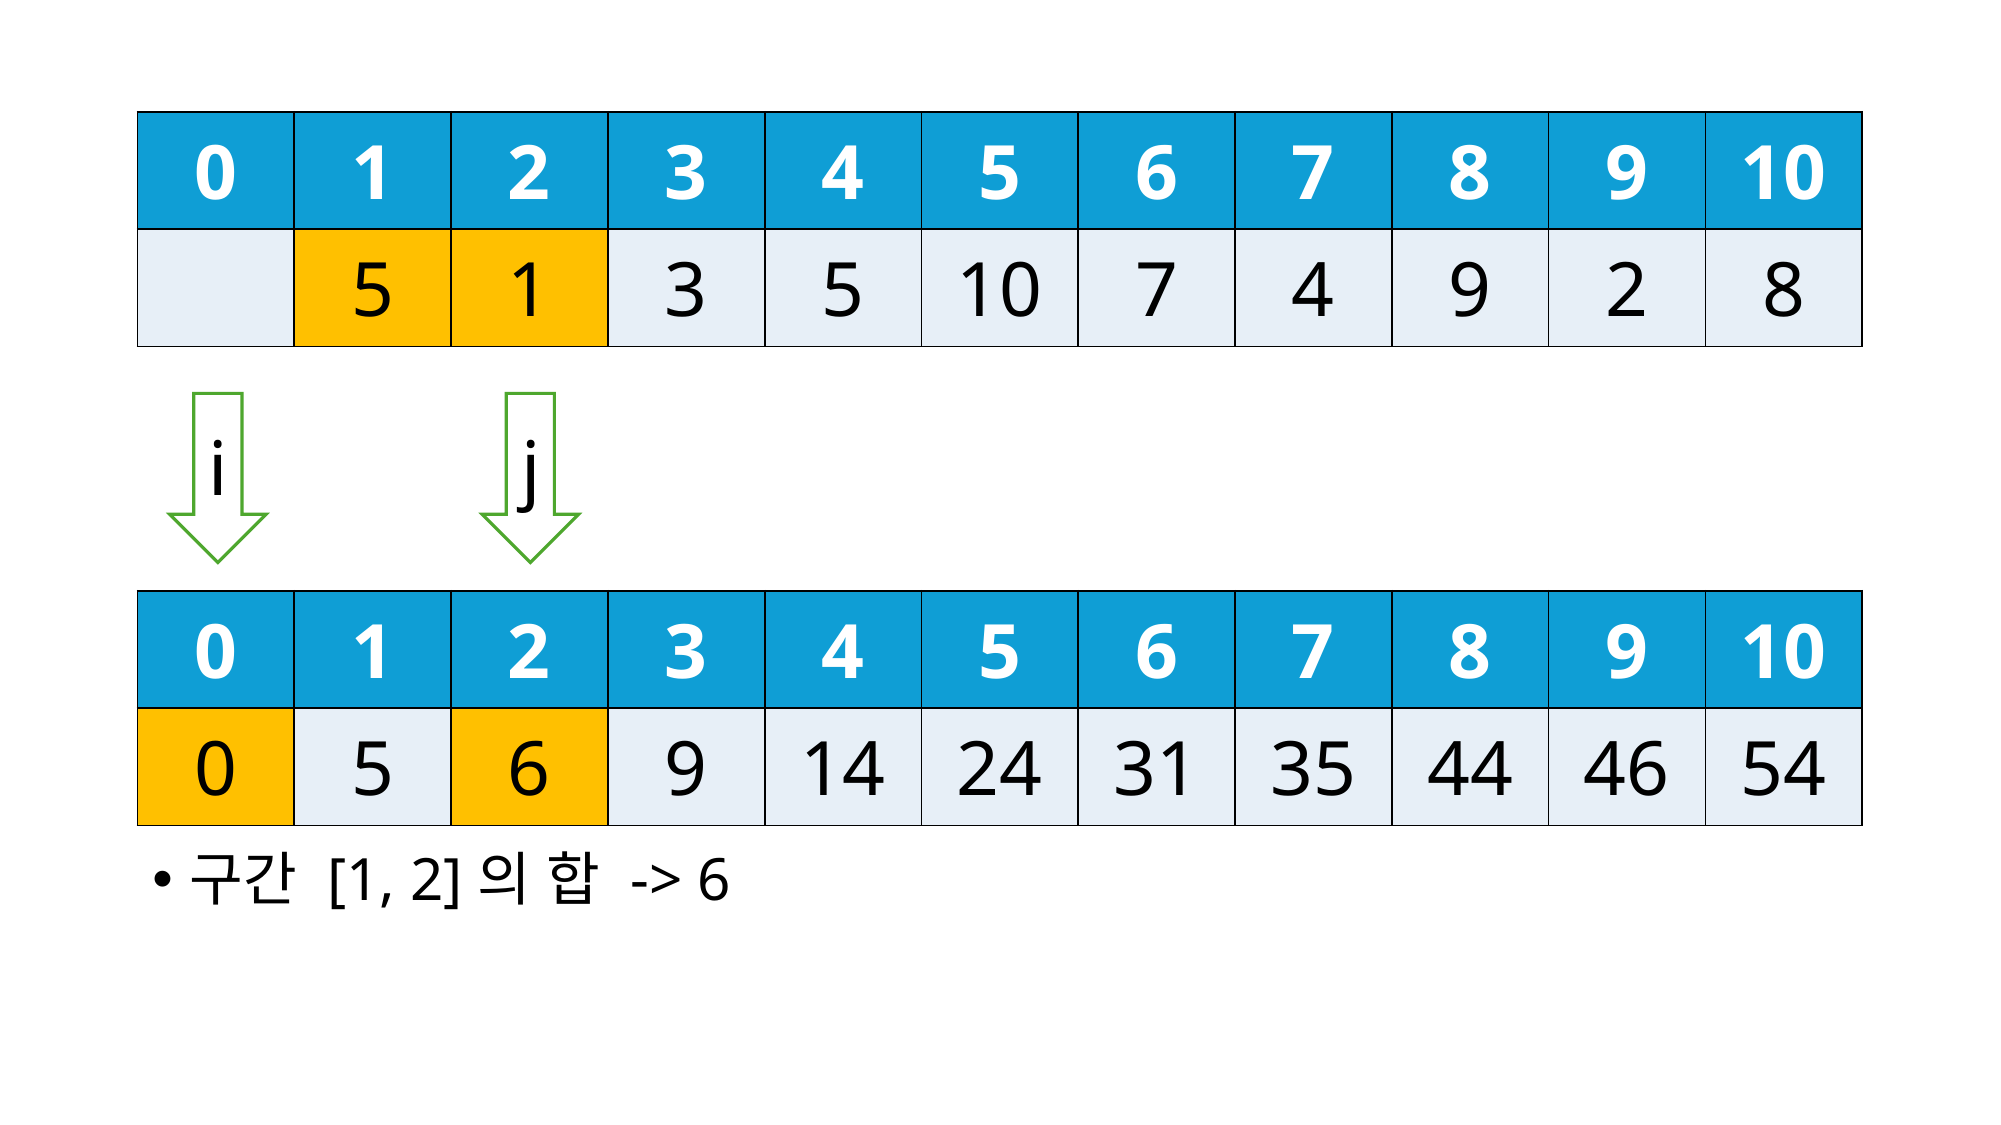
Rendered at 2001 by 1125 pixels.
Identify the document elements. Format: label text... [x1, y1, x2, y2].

table_cell 9 [609, 709, 764, 825]
table_cell 5 [295, 230, 450, 346]
table_cell 54 [1706, 709, 1861, 825]
table_header 6 [1079, 592, 1234, 707]
table_header 7 [1236, 113, 1391, 228]
text_box i [165, 391, 270, 565]
table_cell 10 [922, 230, 1077, 346]
table_cell 24 [922, 709, 1077, 825]
table_header 10 [1706, 113, 1861, 228]
table_cell 6 [452, 709, 607, 825]
table_header 4 [766, 113, 921, 228]
table_header 8 [1393, 592, 1548, 707]
table_header 6 [1079, 113, 1234, 228]
table_cell 14 [766, 709, 921, 825]
table_cell 44 [1393, 709, 1548, 825]
list 구간 [1, 2]의 합 -> 6 [137, 842, 1863, 1014]
table_cell 31 [1079, 709, 1234, 825]
table_header 2 [452, 592, 607, 707]
table_cell 0 [138, 709, 293, 825]
text_box j [478, 391, 583, 565]
table_cell 3 [609, 230, 764, 346]
table_header 1 [295, 113, 450, 228]
table_cell 9 [1393, 230, 1548, 346]
table_header 5 [922, 113, 1077, 228]
table_header 3 [609, 592, 764, 707]
table_cell 5 [295, 709, 450, 825]
table_cell 8 [1706, 230, 1861, 346]
table_cell 2 [1549, 230, 1705, 346]
table_cell 35 [1236, 709, 1391, 825]
table_cell 46 [1549, 709, 1705, 825]
table_header 2 [452, 113, 607, 228]
table_header 0 [138, 113, 293, 228]
table_header 10 [1706, 592, 1861, 707]
table_header 1 [295, 592, 450, 707]
table_header 9 [1549, 113, 1705, 228]
table_cell 4 [1236, 230, 1391, 346]
table_cell 5 [766, 230, 921, 346]
table_cell 7 [1079, 230, 1234, 346]
table_header 3 [609, 113, 764, 228]
table_cell 1 [452, 230, 607, 346]
table_header 9 [1549, 592, 1705, 707]
table_header 0 [138, 592, 293, 707]
table_header 4 [766, 592, 921, 707]
table_header 8 [1393, 113, 1548, 228]
table_header 7 [1236, 592, 1391, 707]
table_header 5 [922, 592, 1077, 707]
table_cell [138, 230, 293, 346]
